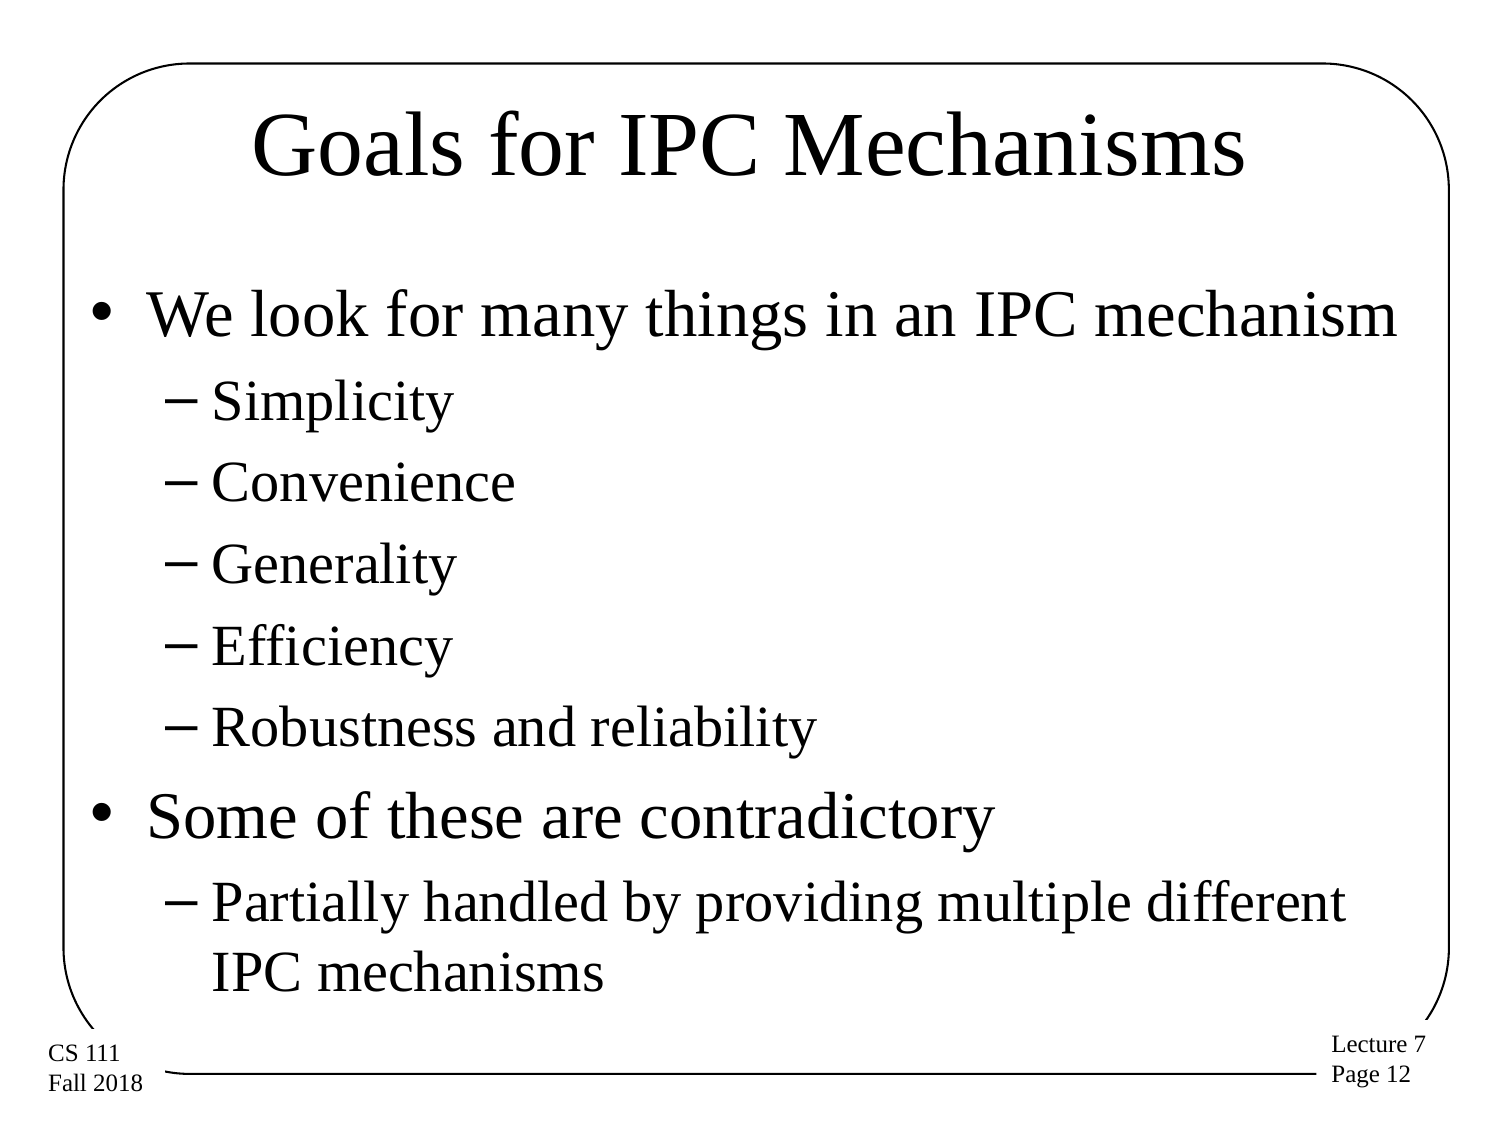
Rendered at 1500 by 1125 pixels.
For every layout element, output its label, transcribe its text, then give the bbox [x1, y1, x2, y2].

title Goals for IPC Mechanisms [74, 44, 1426, 233]
list We look for many things in an IPC mechanism Simplicity Convenience Generality Efficiency Robustness and reliability Some of these are contradictory Partially handled by providing multiple different IPC mechanisms [74, 262, 1426, 1006]
